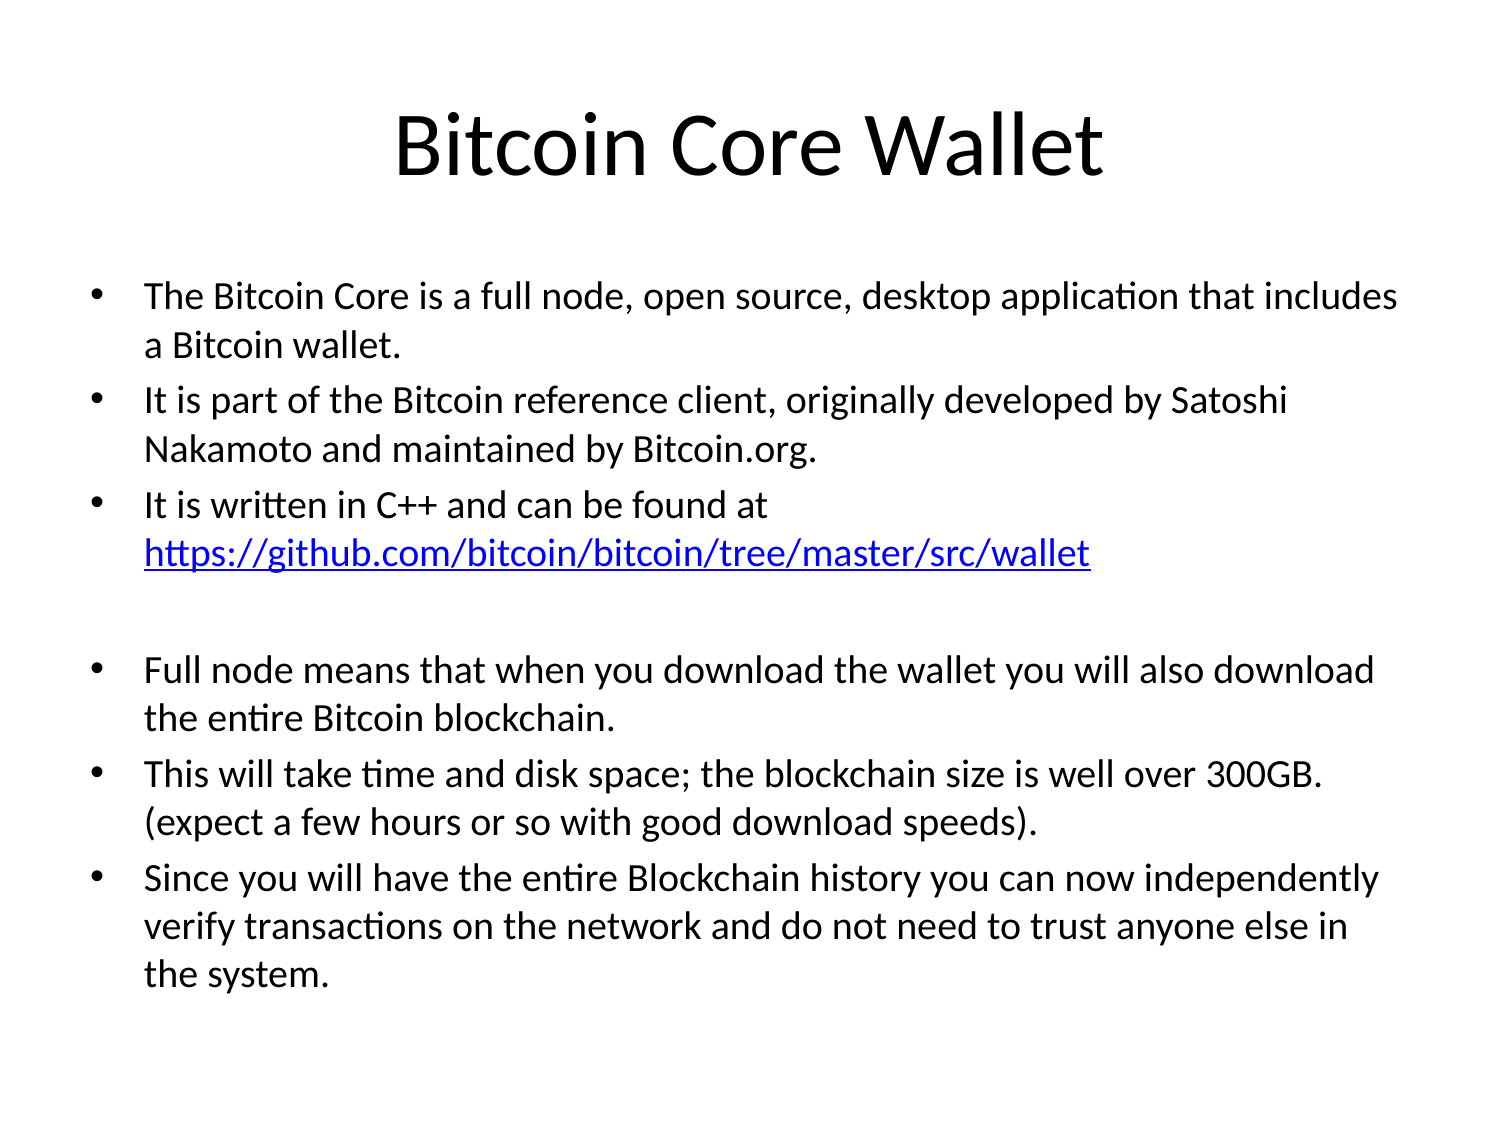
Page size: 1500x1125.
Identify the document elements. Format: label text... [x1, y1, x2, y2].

title Bitcoin Core Wallet [75, 45, 1425, 233]
list The Bitcoin Core is a full node, open source, desktop application that includes a Bitcoin wallet. It is part of the Bitcoin reference client, originally developed by Satoshi Nakamoto and maintained by Bitcoin.org. It is written in C++ and can be found at https://github.com/bitcoin/bitcoin/tree/master/src/wallet Full node means that when you download the wallet you will also download the entire Bitcoin blockchain. This will take time and disk space; the blockchain size is well over 300GB. (expect a few hours or so with good download speeds). Since you will have the entire Blockchain history you can now independently verify transactions on the network and do not need to trust anyone else in the system. [75, 262, 1425, 1005]
